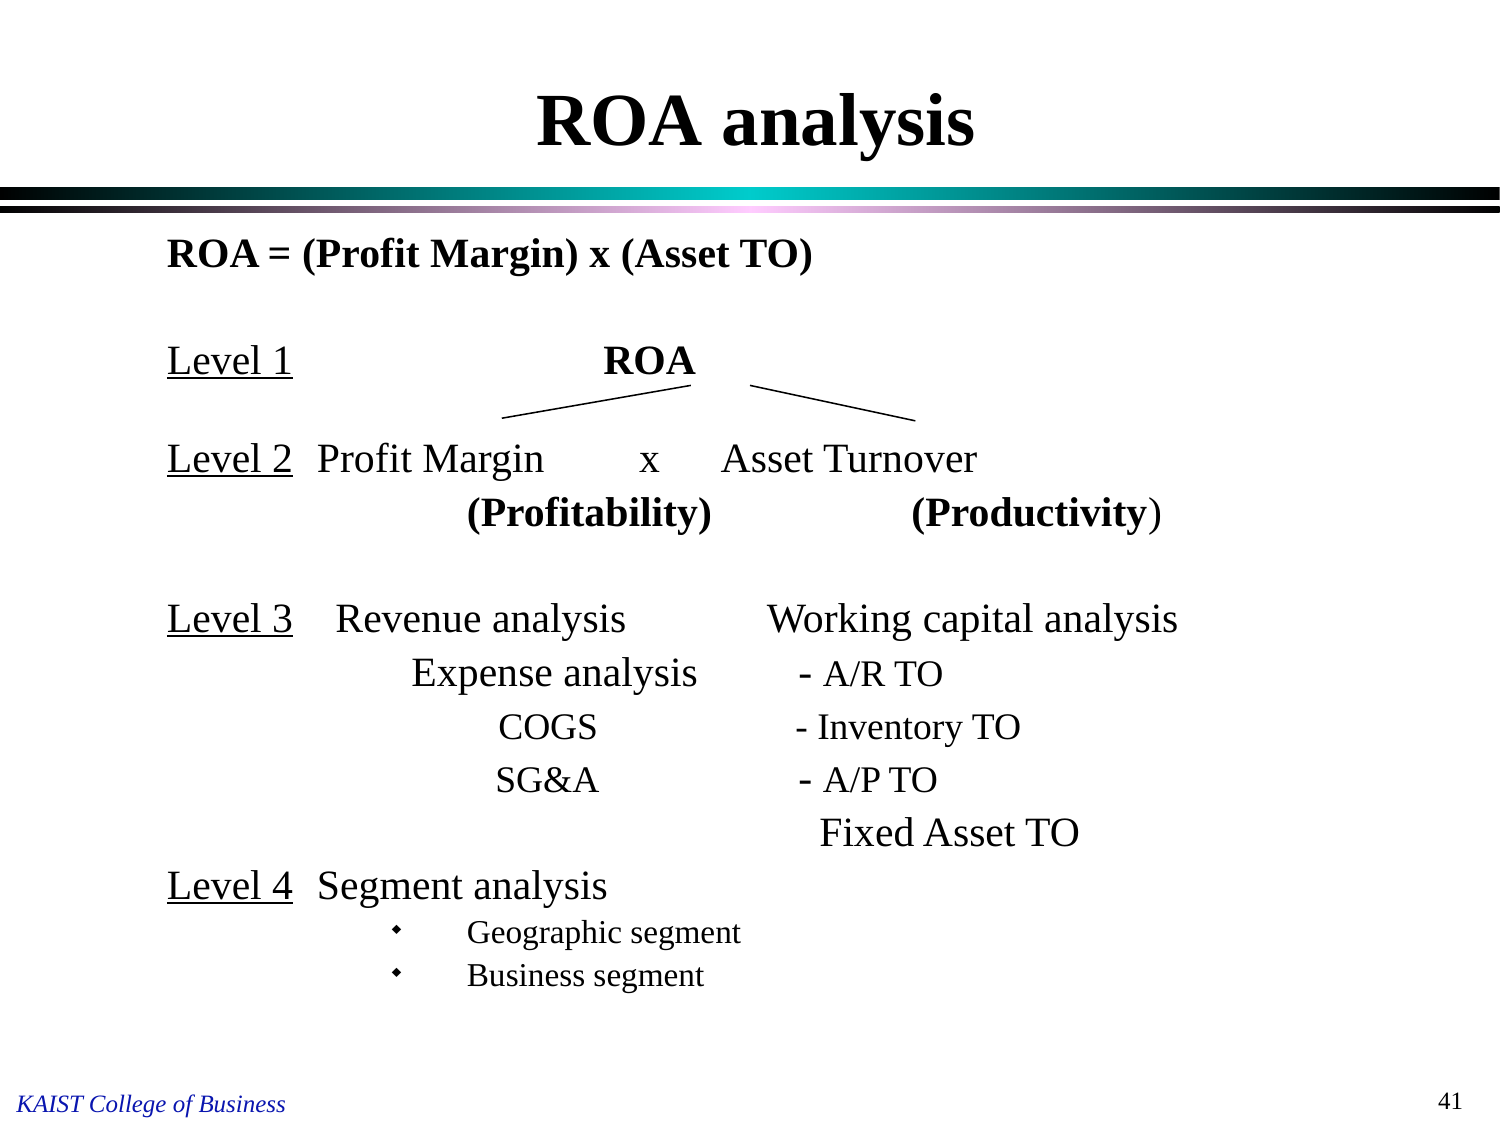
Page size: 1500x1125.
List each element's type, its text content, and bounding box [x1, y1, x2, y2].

title ROA analysis [76, 31, 1436, 169]
list ROA = (Profit Margin) x (Asset TO) Level 1 ROA Level 2 Profit Margin x Asset Turnover (Profitability) (Productivity) Level 3 Revenue analysis Working capital analysis Expense analysis - A/R TO COGS - Inventory TO SG&A - A/P TO Fixed Asset TO Level 4 Segment analysis Geographic segment Business segment [76, 224, 1436, 1035]
